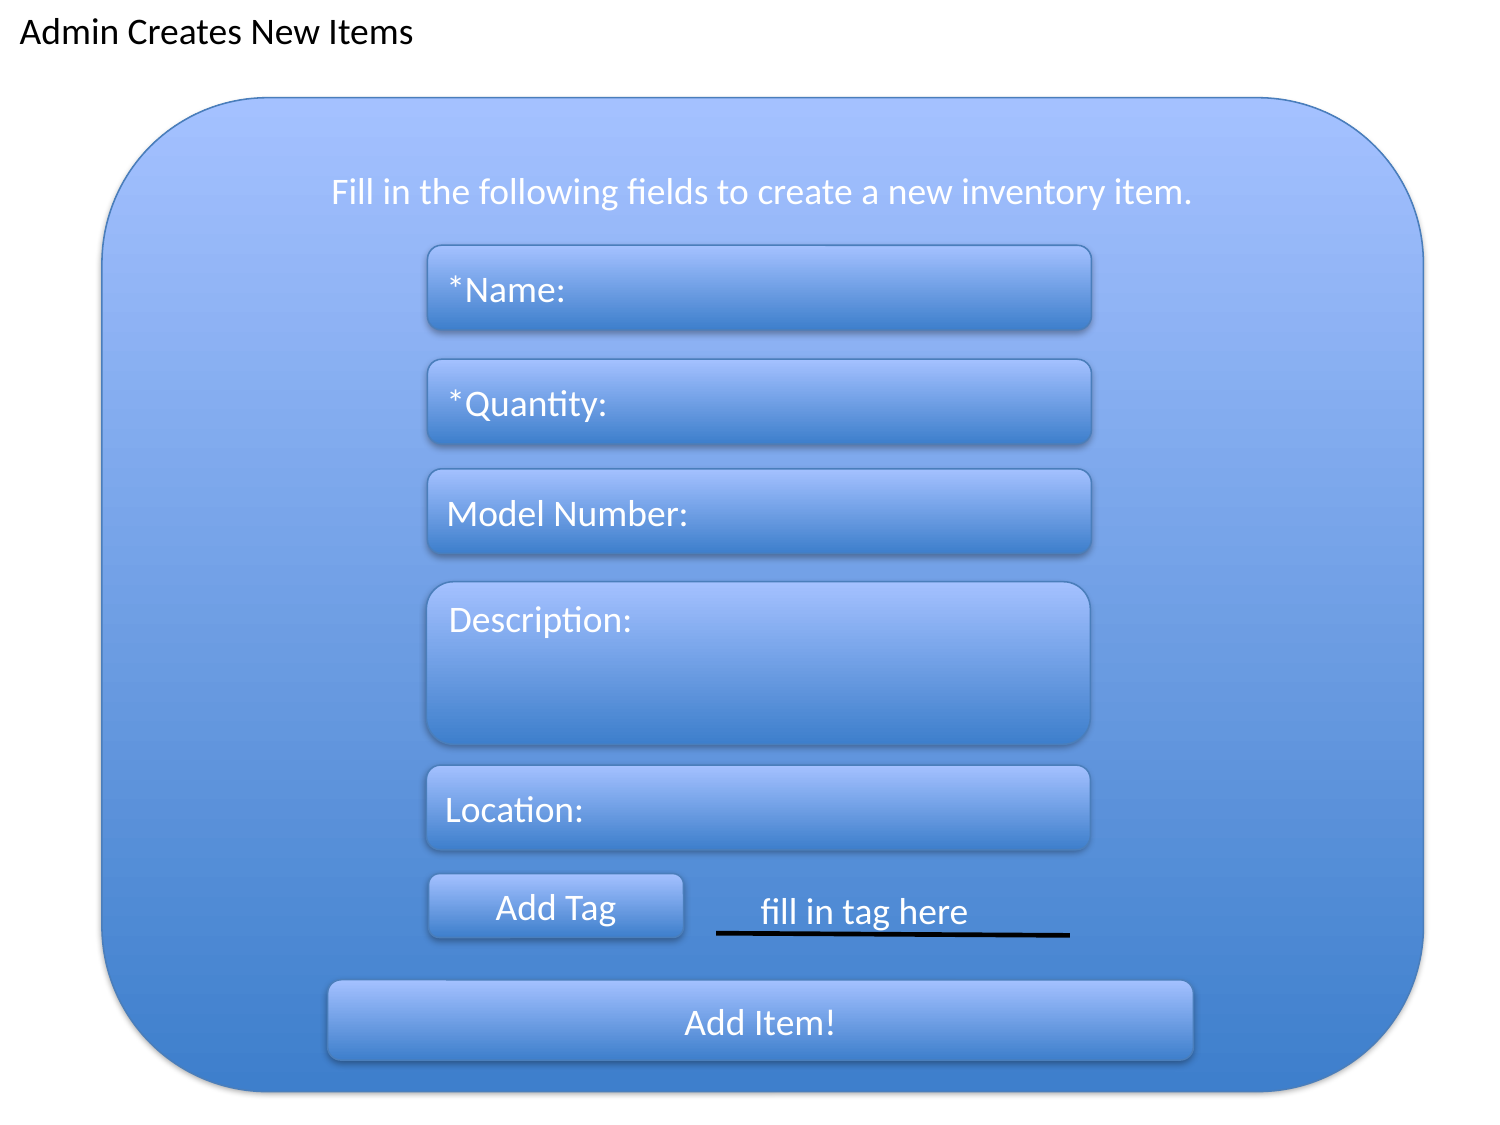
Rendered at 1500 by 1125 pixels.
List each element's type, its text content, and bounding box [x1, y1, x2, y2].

text_box *Name: [426, 244, 1093, 331]
text_box Location: [425, 764, 1092, 851]
text_box Fill in the following fields to create a new inventory item. fill in tag here [101, 96, 1425, 1093]
text_box Add Item! [326, 978, 1195, 1061]
text_box Model Number: [426, 468, 1093, 555]
text_box Admin Creates New Items [4, 0, 430, 60]
text_box Description: [425, 580, 1092, 746]
text_box *Quantity: [426, 358, 1093, 445]
text_box Add Tag [427, 872, 685, 939]
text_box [715, 932, 1070, 936]
